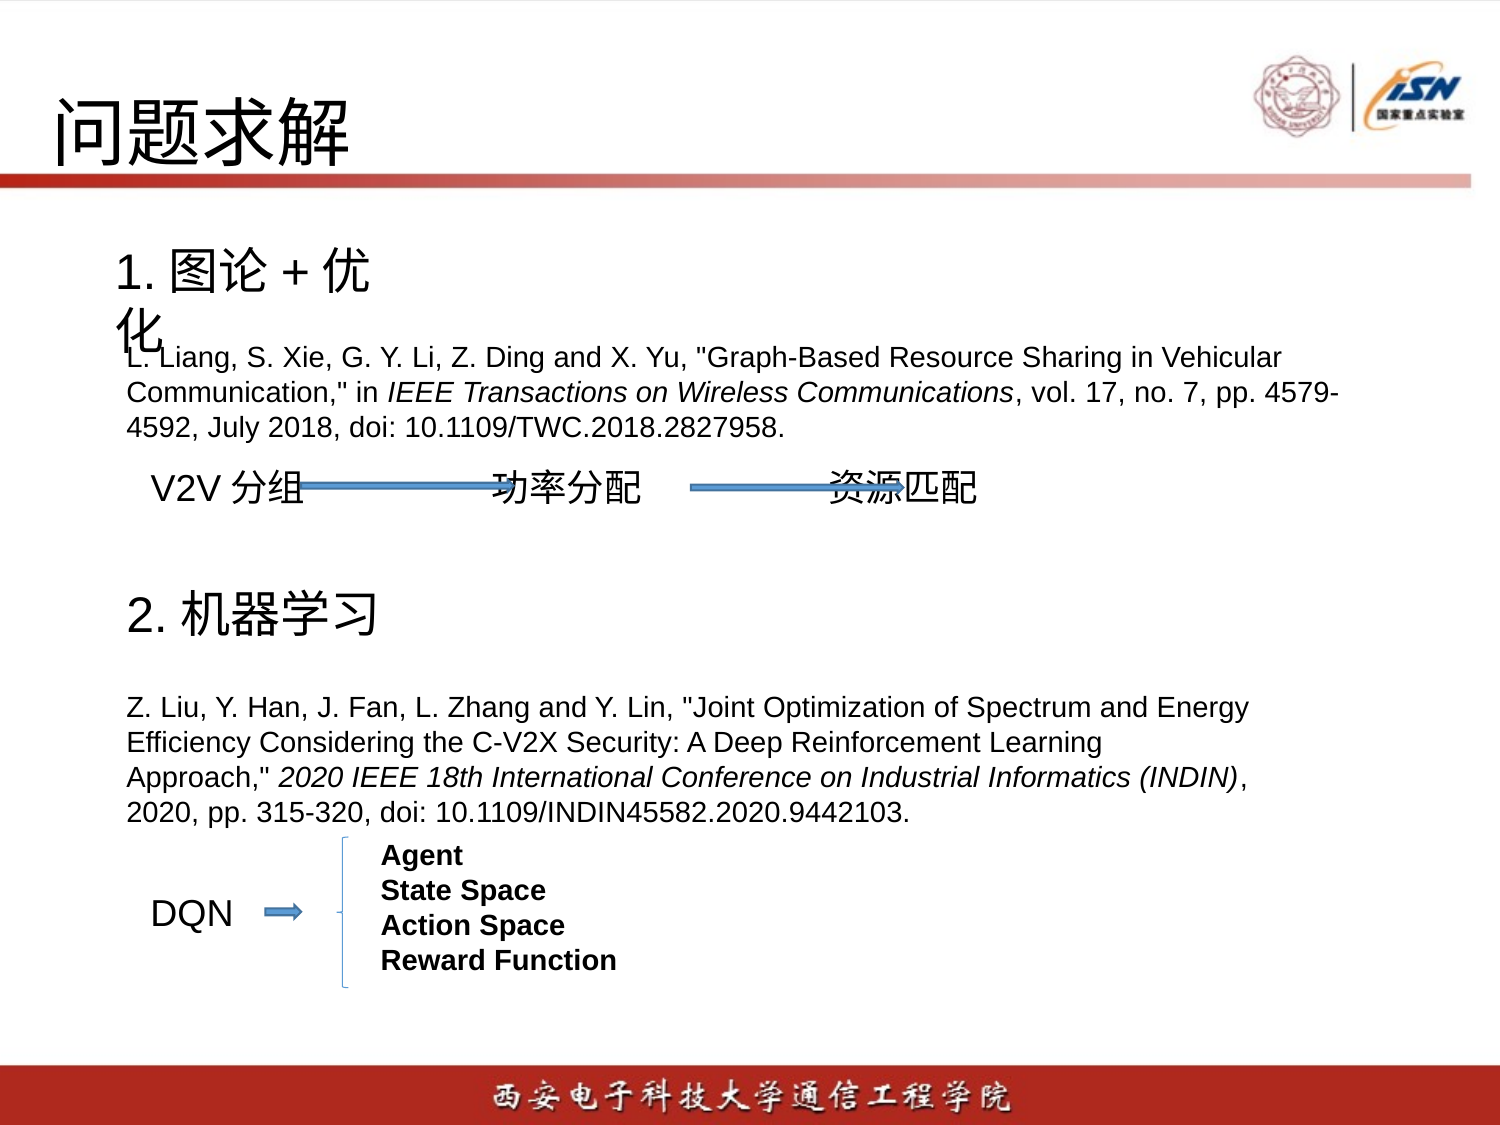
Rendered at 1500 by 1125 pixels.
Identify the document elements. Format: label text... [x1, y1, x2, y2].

text_box Z. Liu, Y. Han, J. Fan, L. Zhang and Y. Lin, "Joint Optimization of Spectrum and Energy Efficiency Considering the C-V2X Security: A Deep Reinforcement Learning Approach," 2020 IEEE 18th International Conference on Industrial Informatics (INDIN), 2020, pp. 315-320, doi: 10.1109/INDIN45582.2020.9442103. [111, 680, 1317, 836]
text_box [264, 902, 303, 922]
text_box L. Liang, S. Xie, G. Y. Li, Z. Ding and X. Yu, "Graph-Based Resource Sharing in Vehicular Communication," in IEEE Transactions on Wireless Communications, vol. 17, no. 7, pp. 4579-4592, July 2018, doi: 10.1109/TWC.2018.2827958. [111, 330, 1423, 451]
text_box [300, 477, 516, 495]
text_box 问题求解 [37, 78, 675, 183]
text_box [689, 479, 905, 496]
text_box 2.机器学习 [111, 575, 431, 650]
text_box [336, 836, 349, 989]
text_box DQN [135, 881, 254, 942]
text_box 1.图论+优化 [100, 231, 408, 367]
text_box V2V分组 功率分配 资源匹配 [135, 456, 1341, 517]
text_box Agent State Space Action Space Reward Function [365, 829, 1122, 984]
picture [0, 0, 1500, 1125]
